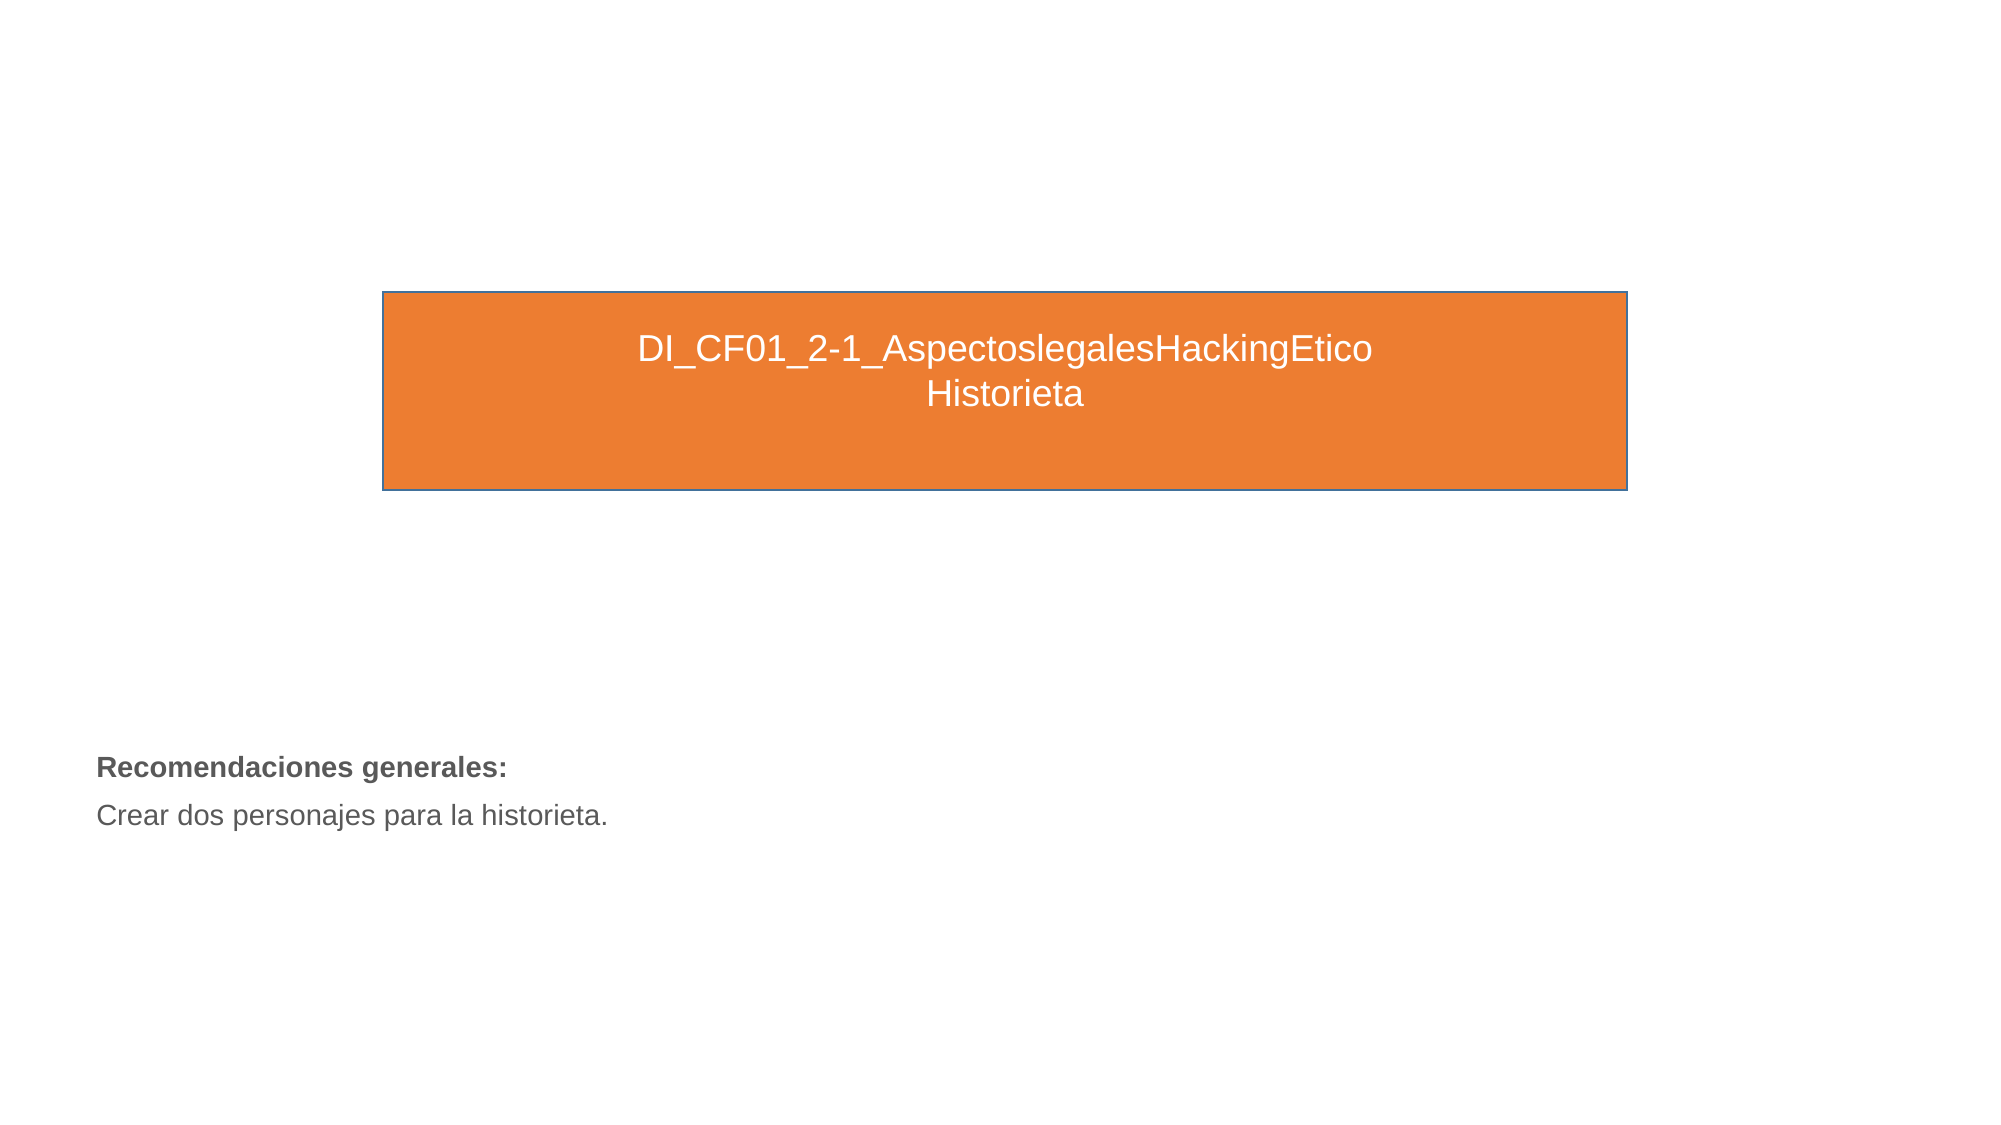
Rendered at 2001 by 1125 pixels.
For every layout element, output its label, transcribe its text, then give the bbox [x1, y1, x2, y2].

text_box Recomendaciones generales: Crear dos personajes para la historieta. [81, 745, 1865, 840]
text_box DI_CF01_2-1_AspectoslegalesHackingEtico Historieta [382, 291, 1628, 491]
